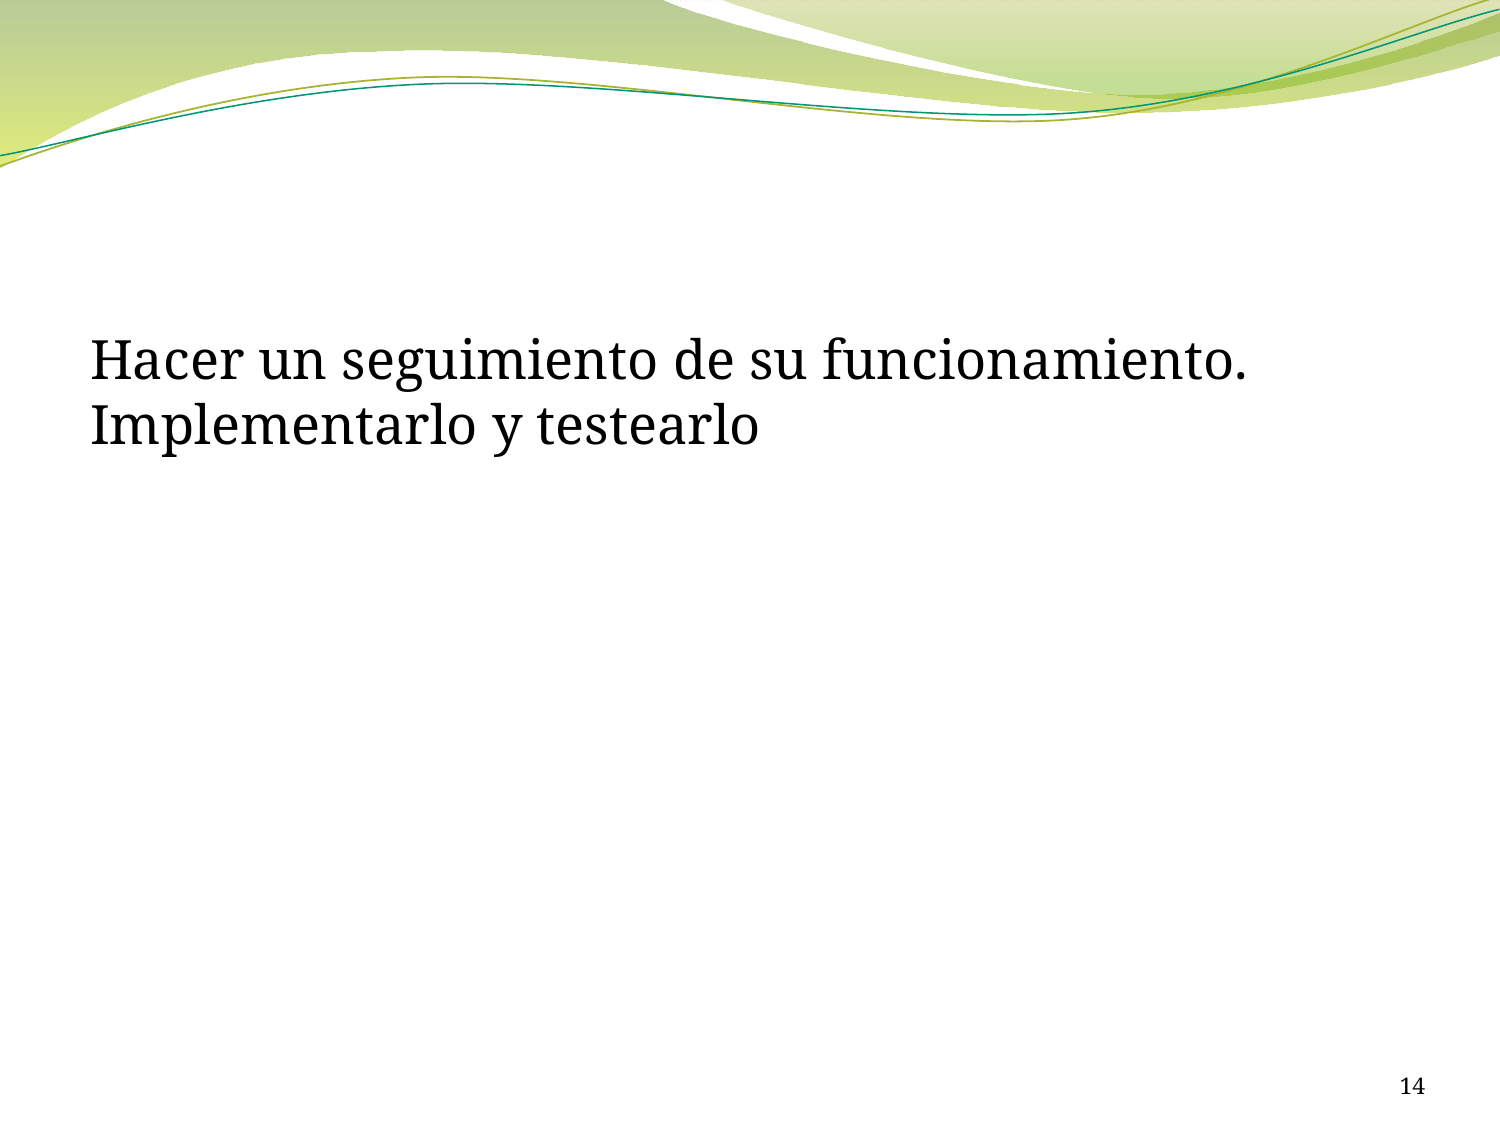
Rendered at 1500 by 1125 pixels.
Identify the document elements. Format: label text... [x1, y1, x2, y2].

slide_number ‹#› [1299, 1042, 1425, 1103]
list Hacer un seguimiento de su funcionamiento. Implementarlo y testearlo [75, 317, 1425, 1038]
